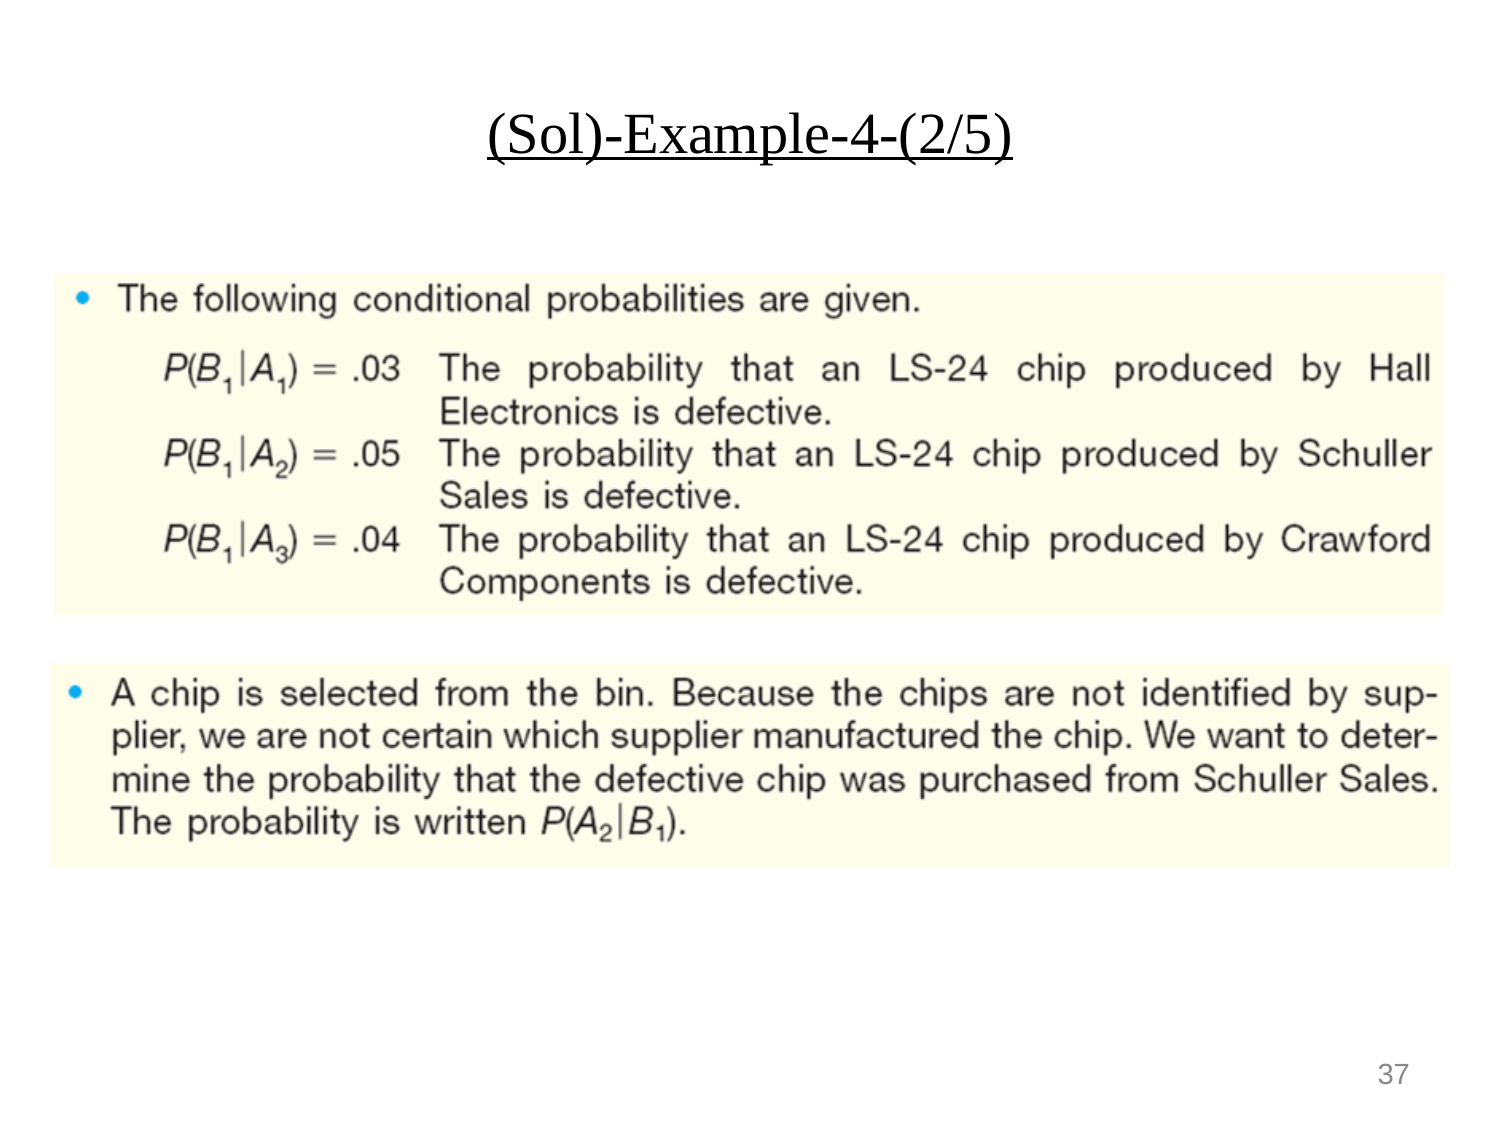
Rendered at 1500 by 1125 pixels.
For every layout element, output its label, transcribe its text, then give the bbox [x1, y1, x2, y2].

text_box (Sol)-Example-4-(2/5) [74, 87, 1425, 233]
slide_number 37 [1074, 1042, 1425, 1103]
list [49, 274, 1451, 868]
